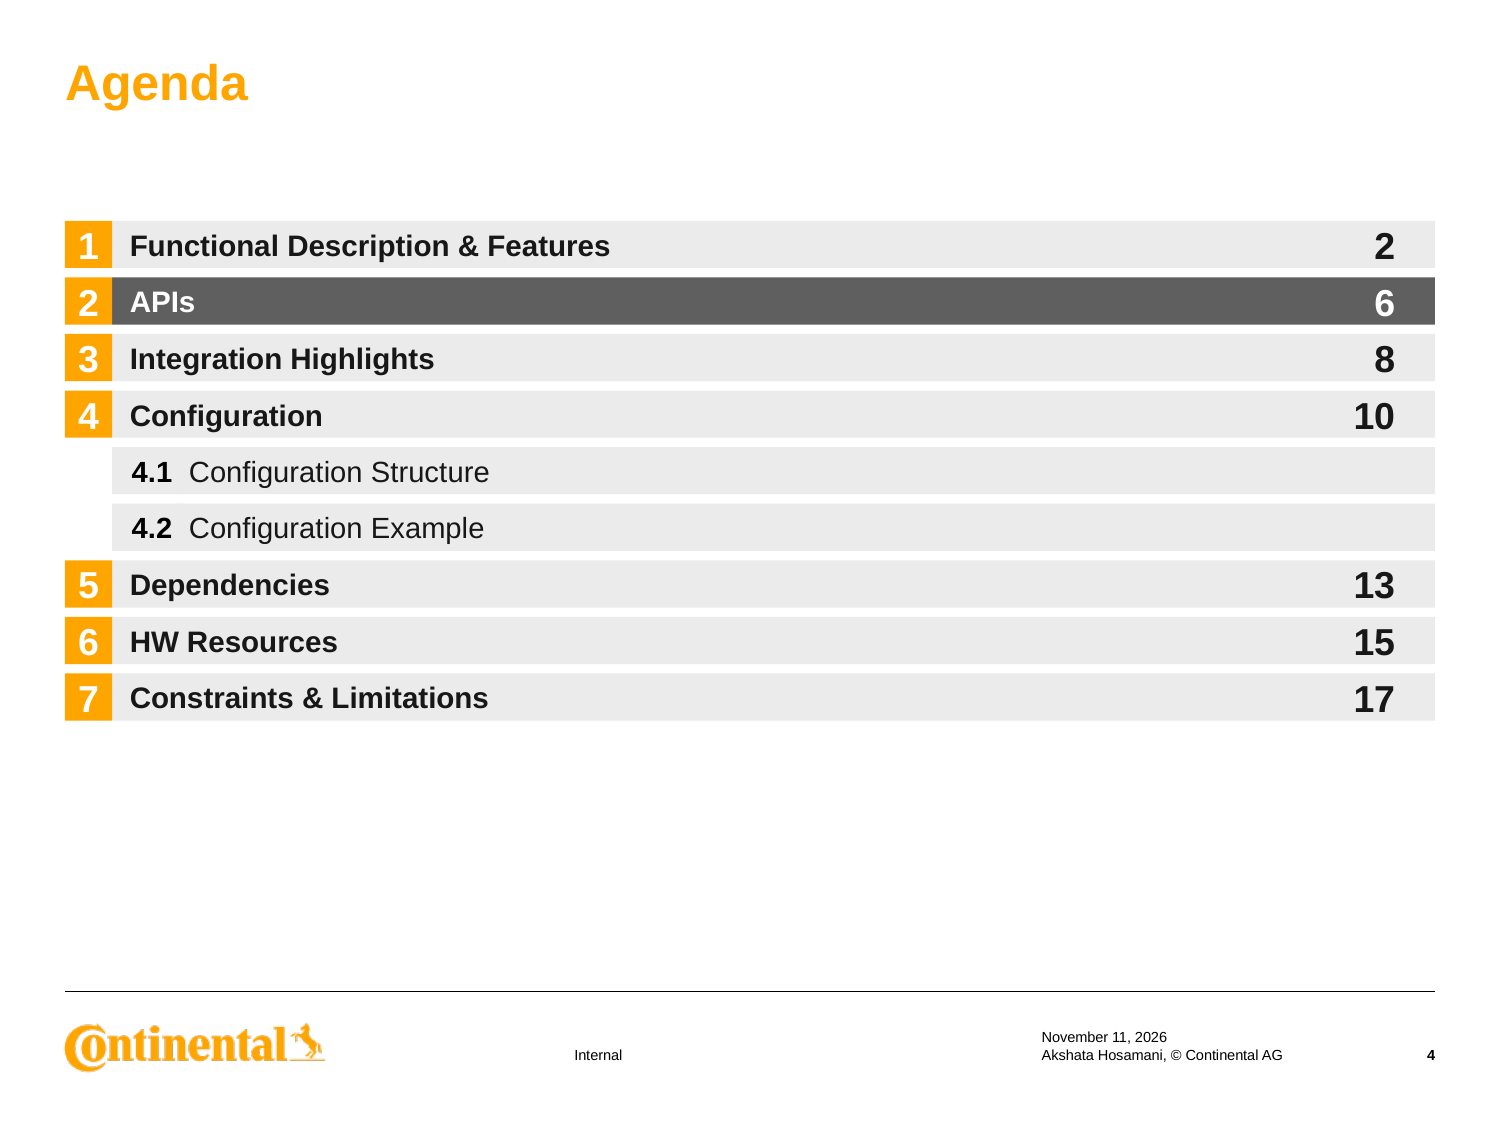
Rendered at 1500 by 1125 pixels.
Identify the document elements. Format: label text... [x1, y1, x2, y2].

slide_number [1041, 1021, 1371, 1045]
slide_number 4 [1376, 1045, 1436, 1071]
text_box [64, 49, 1459, 721]
footer Akshata Hosamani, © Continental AG [1041, 1045, 1371, 1071]
